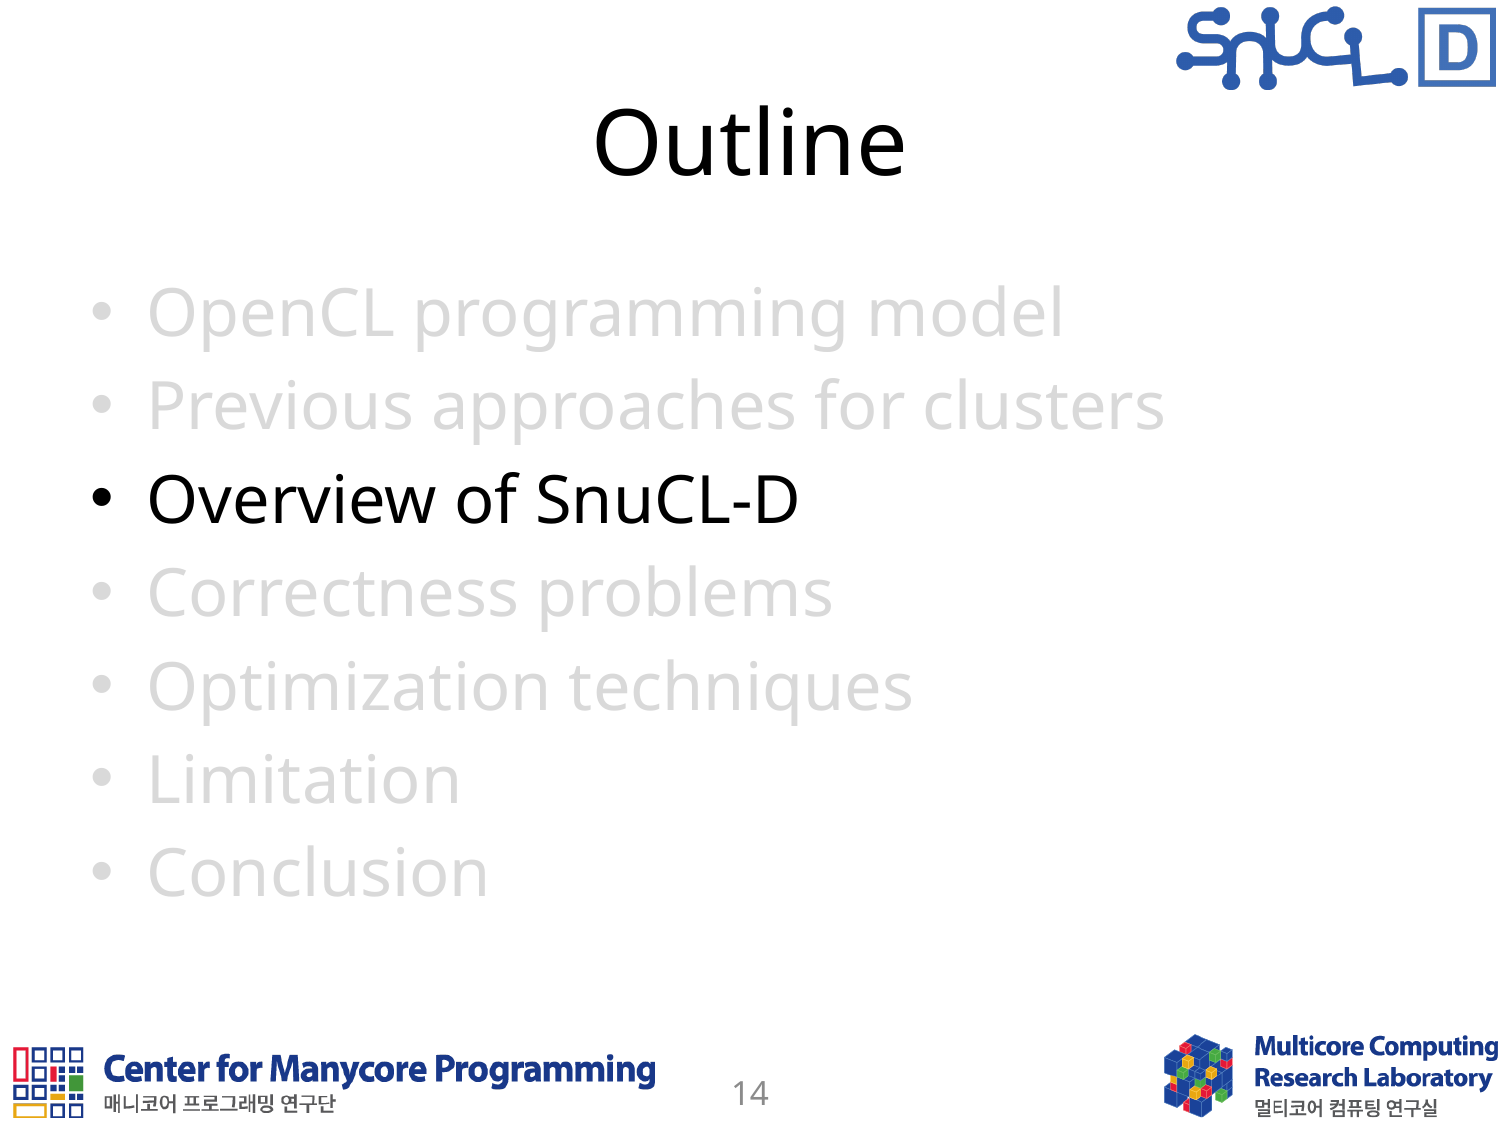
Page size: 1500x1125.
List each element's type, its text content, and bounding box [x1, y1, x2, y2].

slide_number 14 [690, 1065, 809, 1125]
picture [1163, 1034, 1498, 1118]
title Outline [75, 45, 1425, 233]
picture [13, 1047, 655, 1118]
list OpenCL programming model Previous approaches for clusters Overview of SnuCL-D Correctness problems Optimization techniques Limitation Conclusion [75, 262, 1425, 1005]
picture [1176, 6, 1496, 90]
